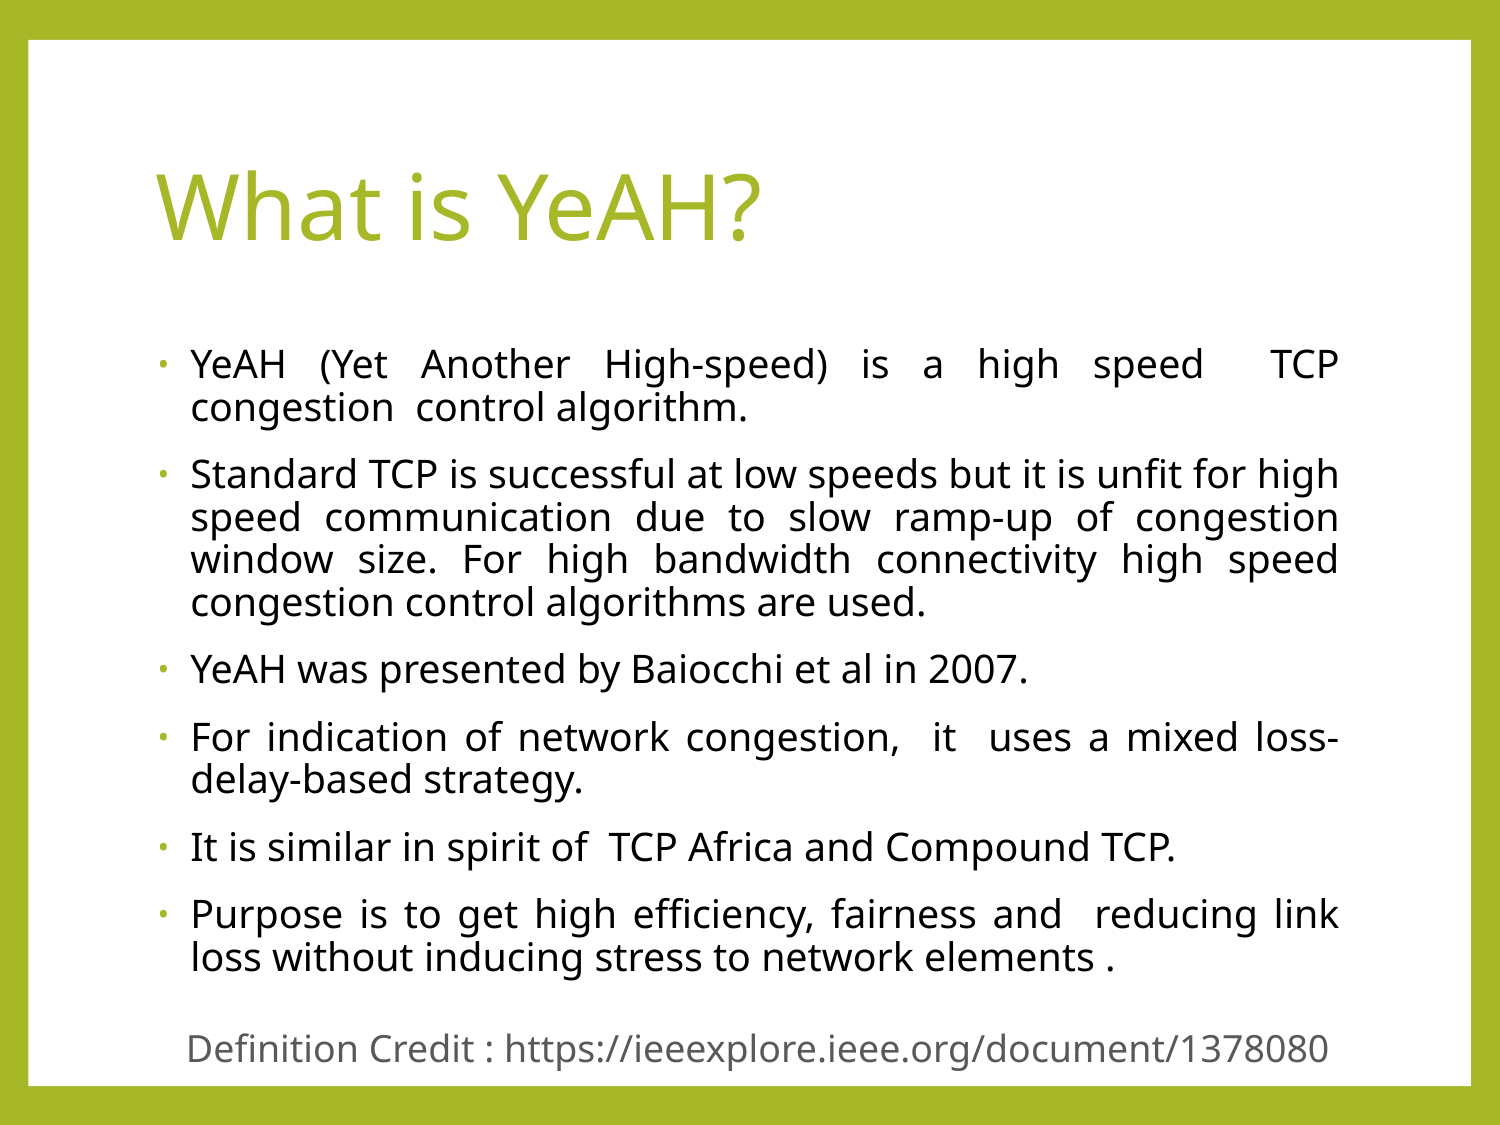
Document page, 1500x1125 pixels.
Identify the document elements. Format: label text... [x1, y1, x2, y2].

text_box Definition Credit : https://ieeexplore.ieee.org/document/1378080 [171, 1017, 1365, 1077]
list YeAH (Yet Another High-speed) is a high speed TCP congestion control algorithm. Standard TCP is successful at low speeds but it is unfit for high speed communication due to slow ramp-up of congestion window size. For high bandwidth connectivity high speed congestion control algorithms are used. YeAH was presented by Baiocchi et al in 2007. For indication of network congestion, it uses a mixed loss-delay-based strategy. It is similar in spirit of TCP Africa and Compound TCP. Purpose is to get high efficiency, fairness and reducing link loss without inducing stress to network elements . [140, 337, 1356, 1000]
title What is YeAH? [140, 99, 1356, 323]
